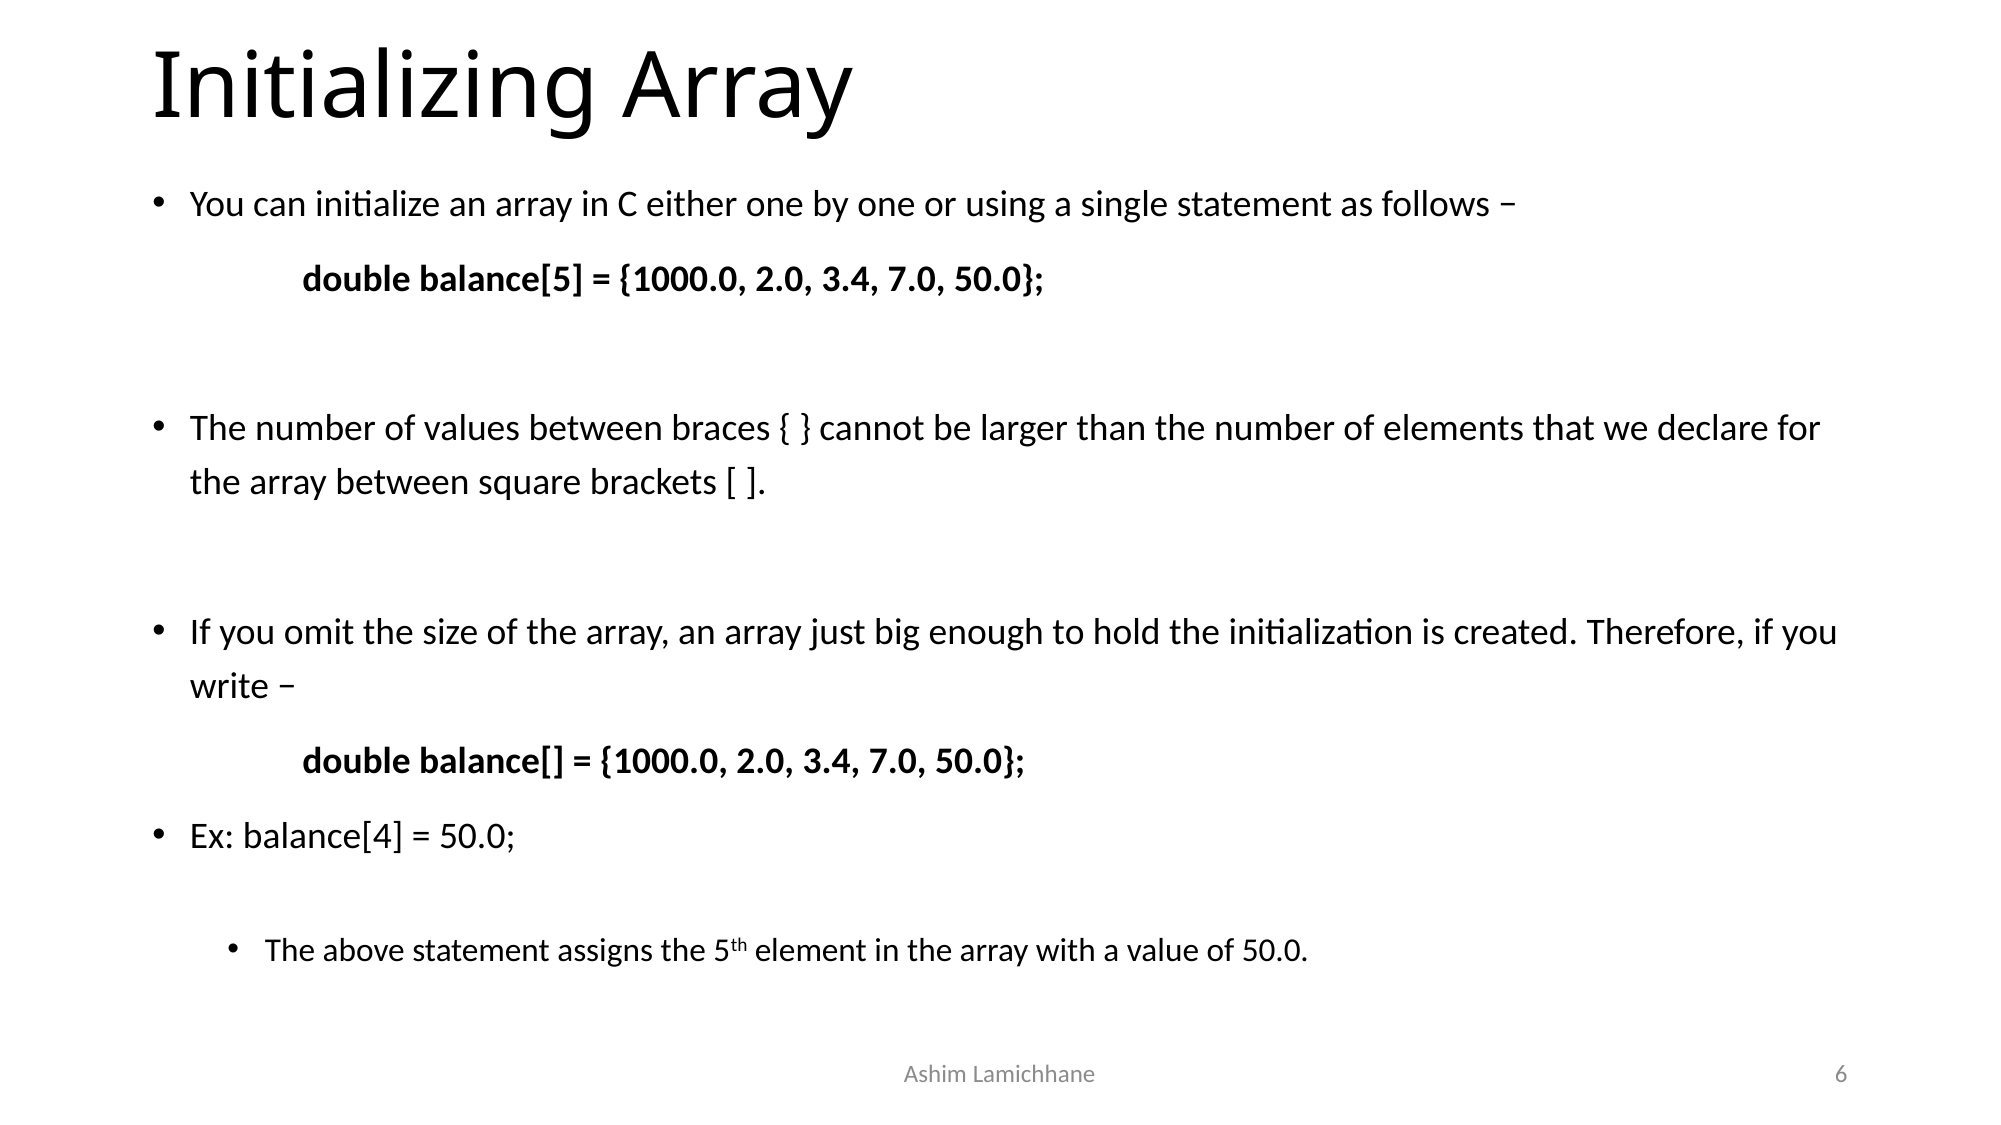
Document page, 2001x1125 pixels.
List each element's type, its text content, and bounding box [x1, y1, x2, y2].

footer Ashim Lamichhane [662, 1042, 1338, 1103]
title Initializing Array [137, 22, 1863, 152]
list You can initialize an array in C either one by one or using a single statement as follows − double balance[5] = {1000.0, 2.0, 3.4, 7.0, 50.0}; The number of values between braces { } cannot be larger than the number of elements that we declare for the array between square brackets [ ]. If you omit the size of the array, an array just big enough to hold the initialization is created. Therefore, if you write − double balance[] = {1000.0, 2.0, 3.4, 7.0, 50.0}; Ex: balance[4] = 50.0; The above statement assigns the 5th element in the array with a value of 50.0. [137, 162, 1863, 1019]
slide_number 6 [1412, 1042, 1863, 1103]
